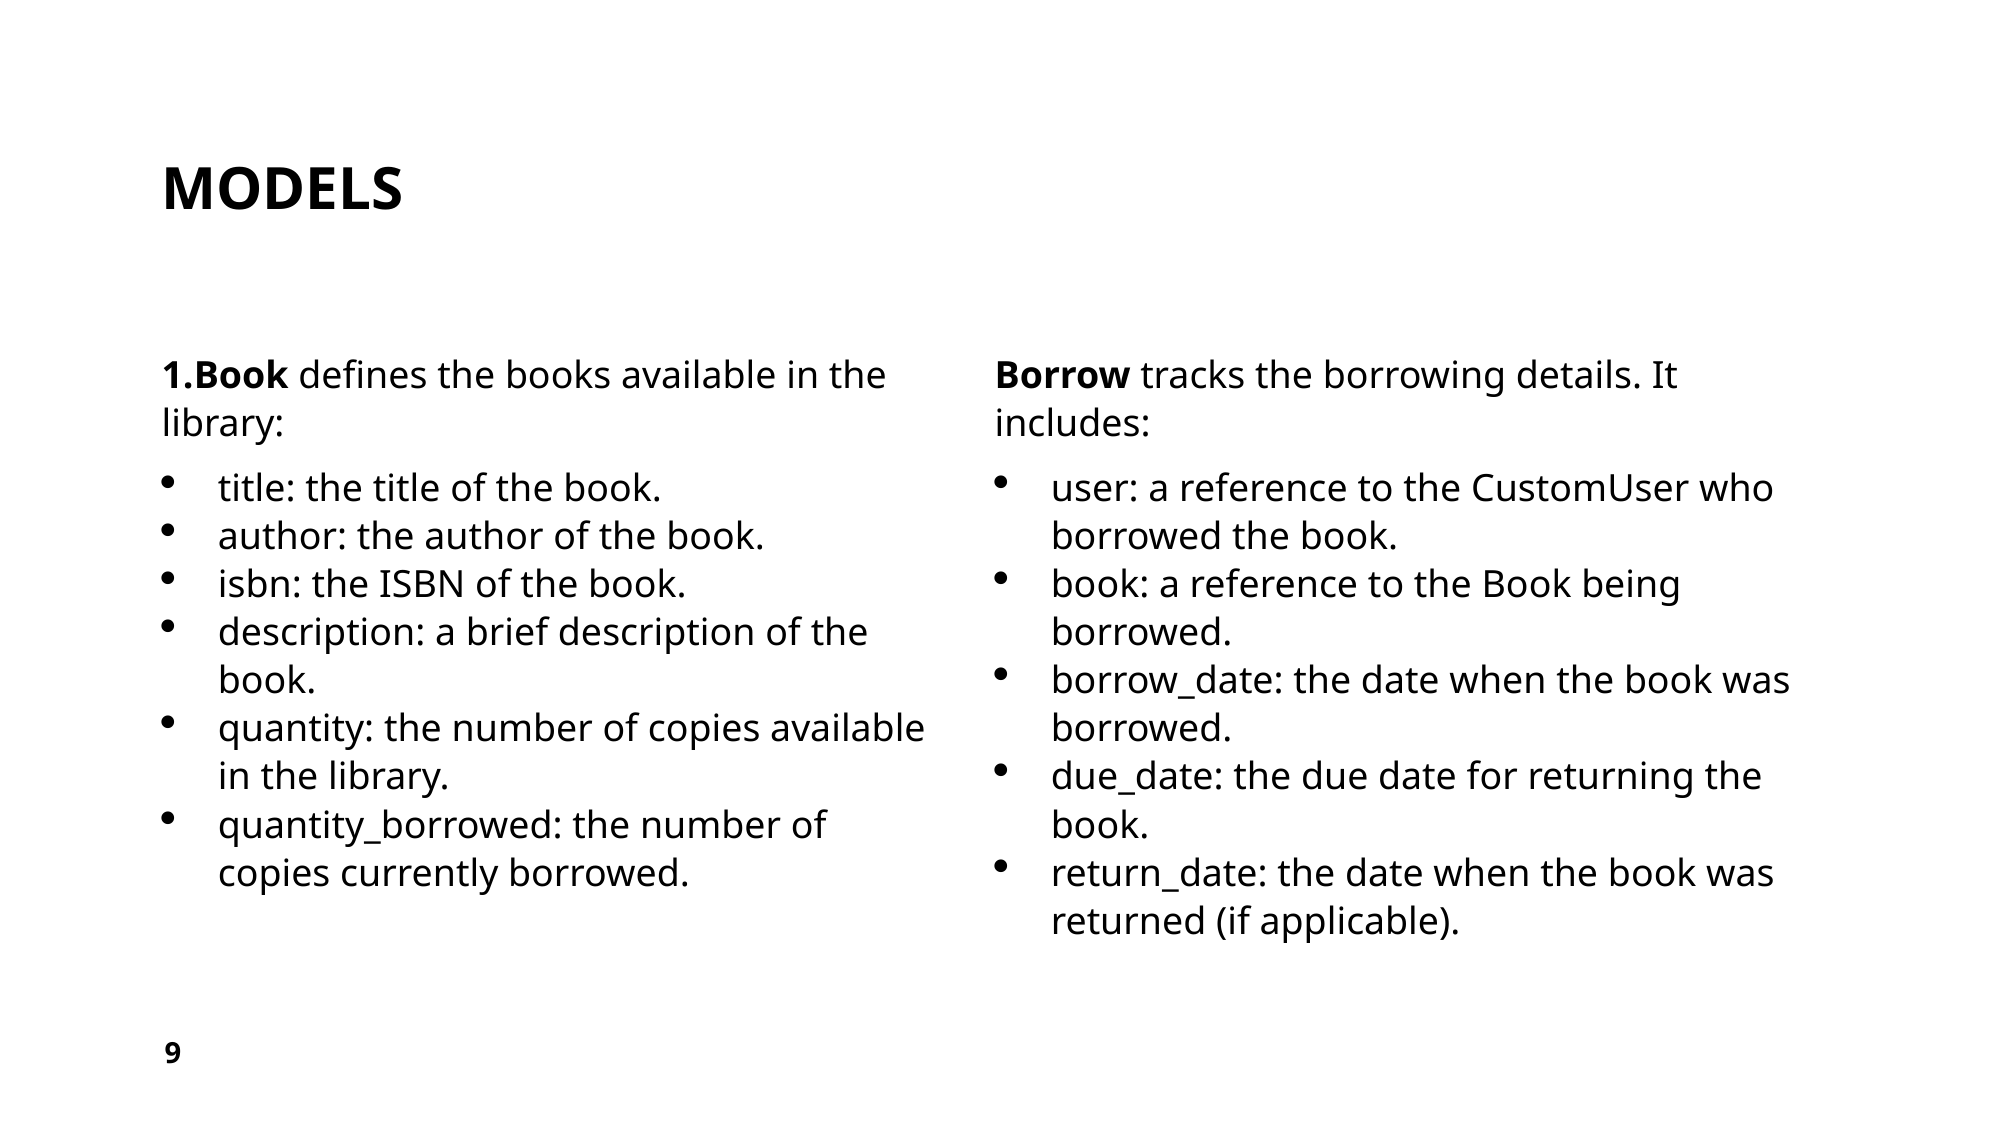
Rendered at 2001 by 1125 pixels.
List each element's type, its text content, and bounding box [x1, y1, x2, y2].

list Book defines the books available in the library: title: the title of the book. author: the author of the book. isbn: the ISBN of the book. description: a brief description of the book. quantity: the number of copies available in the library. quantity_borrowed: the number of copies currently borrowed. [146, 340, 945, 946]
slide_number 9 [149, 1024, 588, 1085]
list Borrow tracks the borrowing details. It includes: user: a reference to the CustomUser who borrowed the book. book: a reference to the Book being borrowed. borrow_date: the date when the book was borrowed. due_date: the due date for returning the book. return_date: the date when the book was returned (if applicable). [979, 340, 1818, 946]
title Models [146, 11, 1854, 230]
